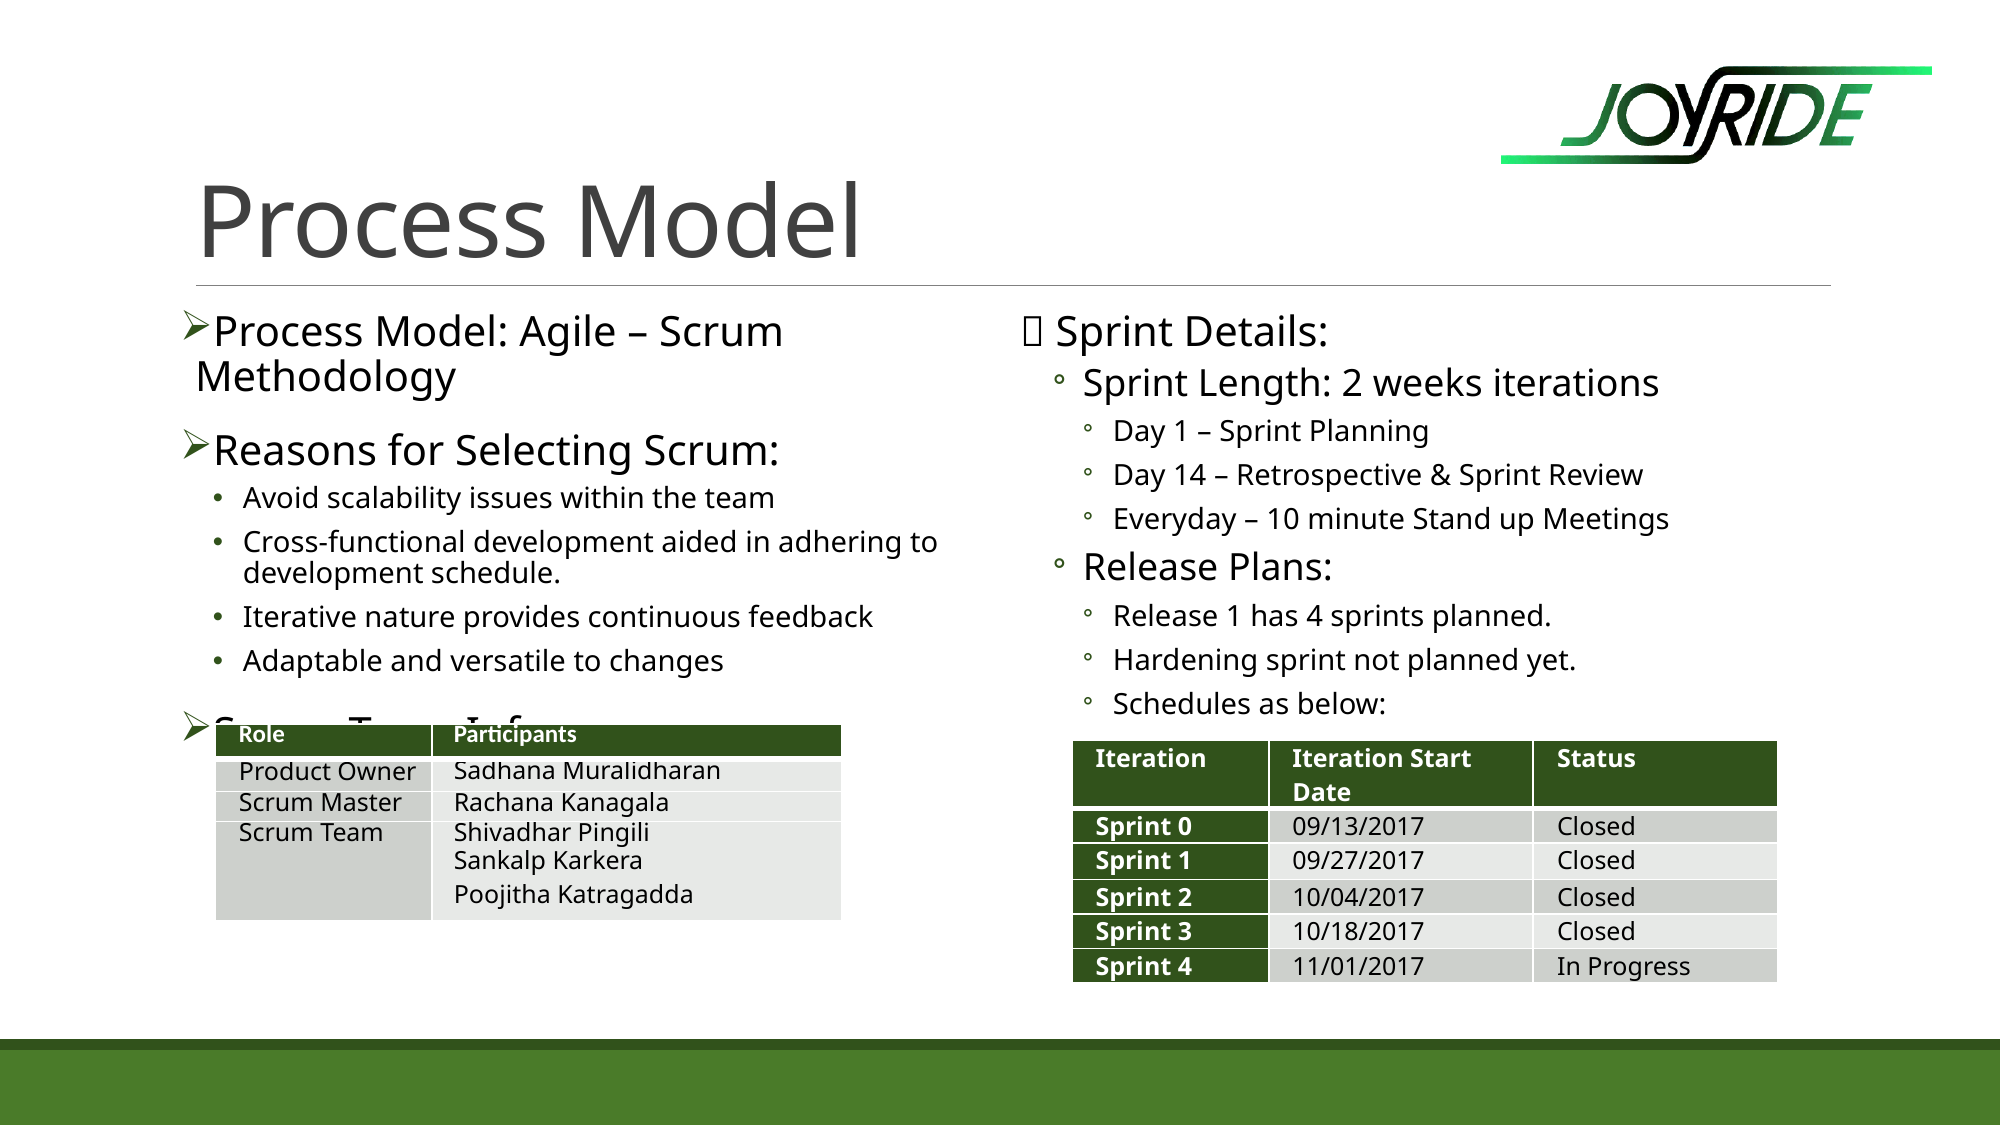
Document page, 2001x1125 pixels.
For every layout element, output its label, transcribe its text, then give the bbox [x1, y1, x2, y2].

table_cell Sprint 1 [1073, 844, 1268, 879]
table_cell Scrum Team [216, 822, 431, 920]
table_cell Sprint 2 [1073, 880, 1268, 913]
table_cell In Progress [1534, 949, 1777, 982]
table_cell Closed [1534, 915, 1777, 948]
table_cell Closed [1534, 844, 1777, 879]
table_cell Scrum Master [216, 792, 431, 821]
table_header Status [1534, 741, 1777, 806]
table_cell Closed [1534, 811, 1777, 842]
table_header Iteration Start Date [1270, 741, 1532, 806]
table_cell 10/18/2017 [1270, 915, 1532, 948]
list Process Model: Agile – Scrum Methodology Reasons for Selecting Scrum: Avoid scalability issues within the team Cross-functional development aided in adhering to development schedule. Iterative nature provides continuous feedback Adaptable and versatile to changes Scrum Team Info: [180, 302, 990, 963]
table_cell Shivadhar Pingili Sankalp Karkera Poojitha Katragadda [433, 822, 841, 920]
table_cell 11/01/2017 [1270, 949, 1532, 982]
list  Sprint Details: Sprint Length: 2 weeks iterations Day 1 – Sprint Planning Day 14 – Retrospective & Sprint Review Everyday – 10 minute Stand up Meetings Release Plans: Release 1 has 4 sprints planned. Hardening sprint not planned yet. Schedules as below: [1020, 302, 1830, 963]
title Process Model [180, 47, 1830, 285]
table_cell 09/27/2017 [1270, 844, 1532, 879]
table_header Participants [433, 725, 841, 756]
table_header Iteration [1073, 741, 1268, 806]
table_cell 09/13/2017 [1270, 811, 1532, 842]
table_cell Sadhana Muralidharan [433, 762, 841, 791]
picture [1500, 22, 1932, 208]
table_cell Rachana Kanagala [433, 792, 841, 821]
table_cell Closed [1534, 880, 1777, 913]
table_cell Product Owner [216, 762, 431, 791]
table_cell 10/04/2017 [1270, 880, 1532, 913]
table_cell Sprint 0 [1073, 811, 1268, 842]
table_cell Sprint 3 [1073, 915, 1268, 948]
table_header Role [216, 725, 431, 756]
table_cell Sprint 4 [1073, 949, 1268, 982]
